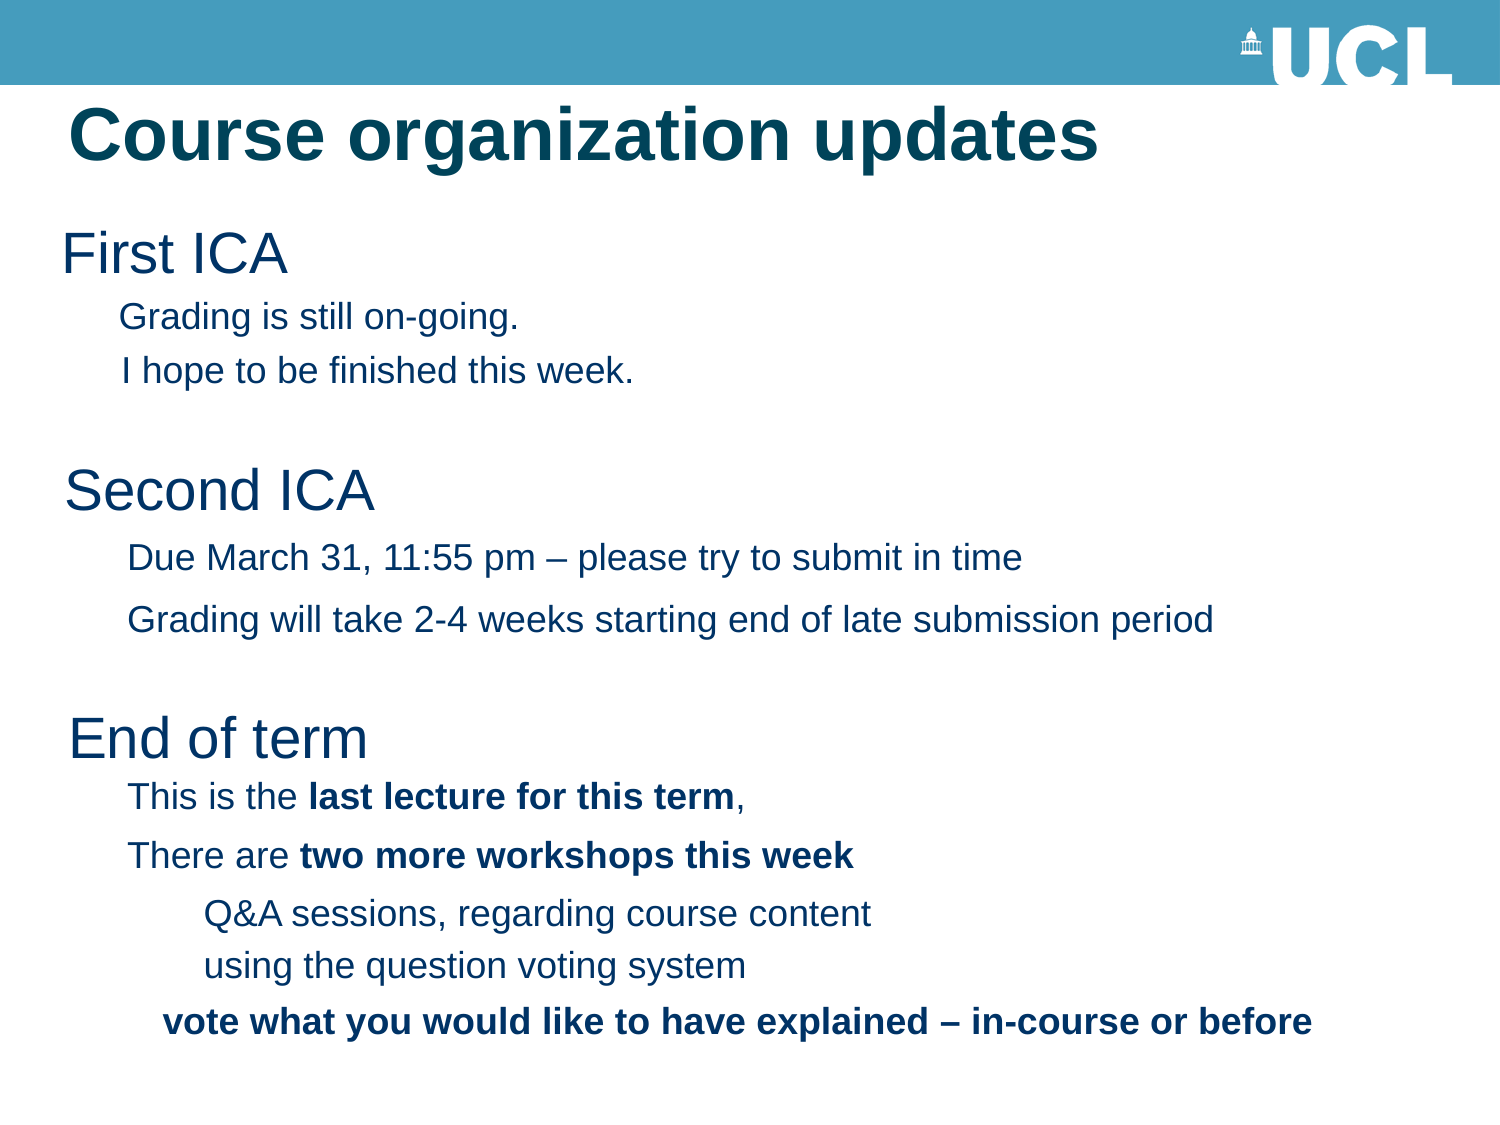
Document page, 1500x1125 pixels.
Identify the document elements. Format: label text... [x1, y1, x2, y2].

text_box This is the last lecture for this term, [112, 764, 1424, 823]
text_box Due March 31, 11:55 pm – please try to submit in time [112, 525, 1324, 584]
list Second ICA [49, 444, 1478, 528]
text_box There are two more workshops this week [112, 823, 1324, 882]
text_box Grading will take 2-4 weeks starting end of late submission period [112, 587, 1324, 646]
text_box Grading is still on-going. [103, 284, 1303, 343]
text_box First ICA [46, 208, 1475, 291]
picture [0, 0, 1500, 85]
text_box using the question voting system [188, 933, 1400, 991]
text_box Q&A sessions, regarding course content [188, 881, 1400, 933]
title Course organization updates [53, 78, 1446, 197]
text_box I hope to be finished this week. [106, 338, 1424, 396]
text_box vote what you would like to have explained – in-course or before [147, 989, 1359, 1047]
text_box End of term [53, 692, 1482, 776]
